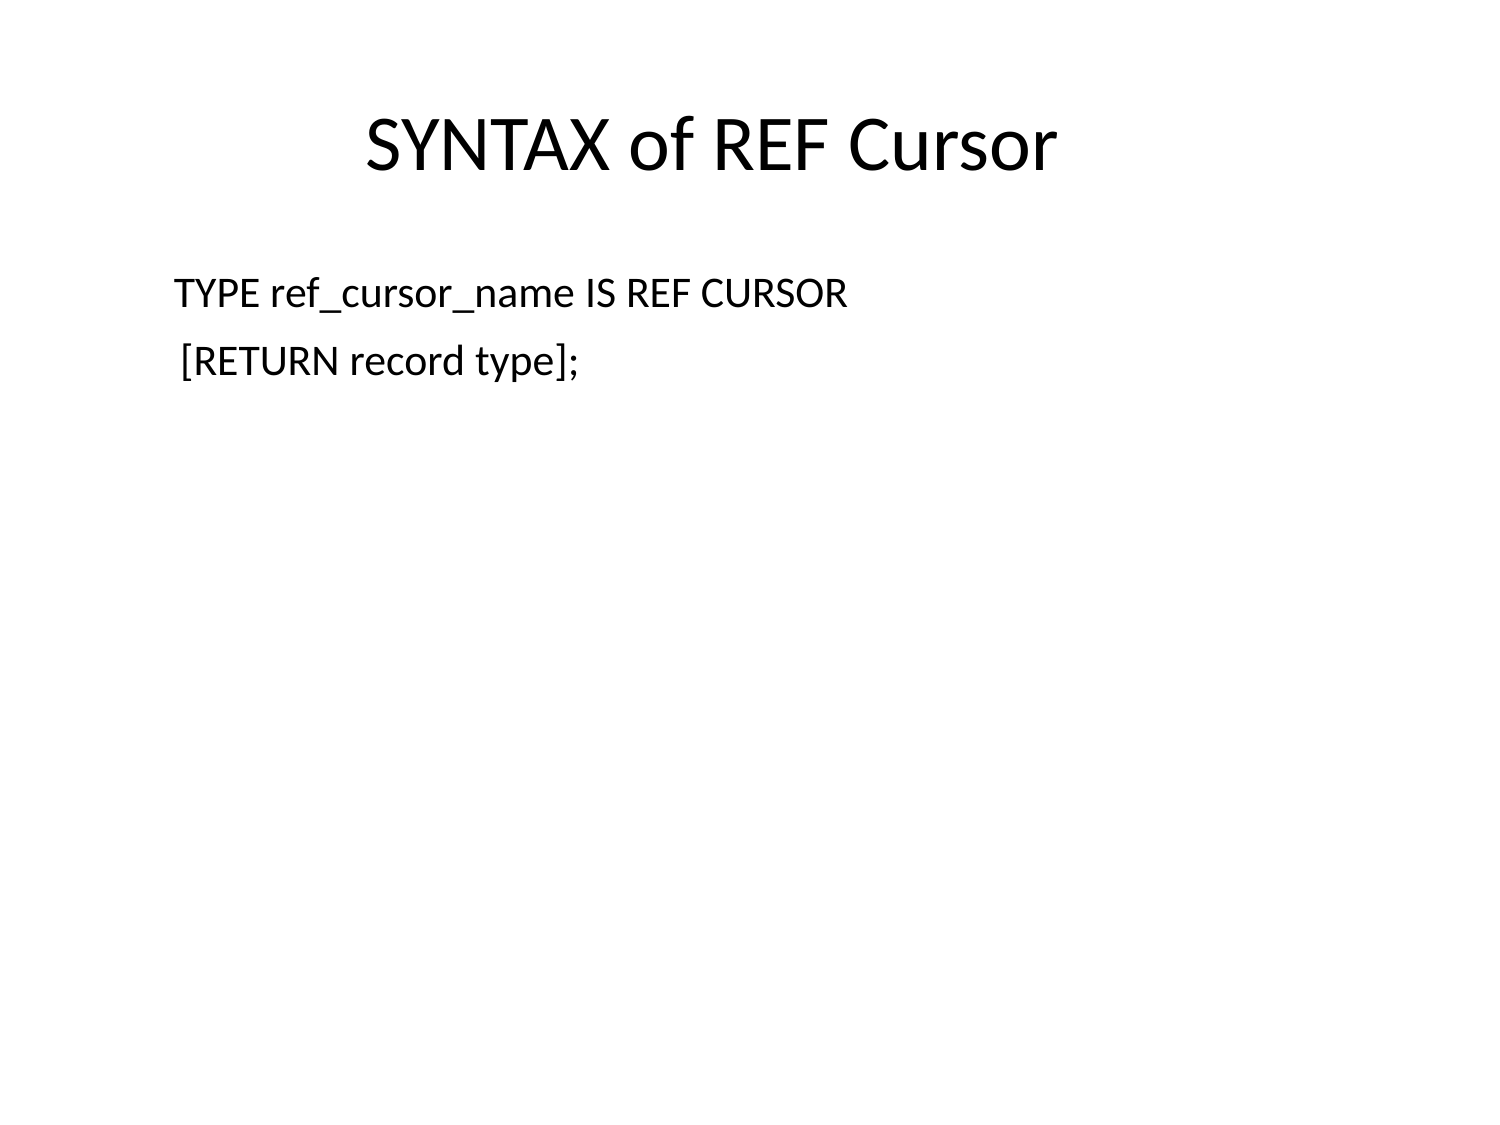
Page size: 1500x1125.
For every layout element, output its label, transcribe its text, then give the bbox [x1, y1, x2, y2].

text_box TYPE ref_cursor_name IS REF CURSOR [RETURN record type]; [124, 224, 1100, 575]
text_box SYNTAX of REF Cursor [37, 27, 1388, 250]
